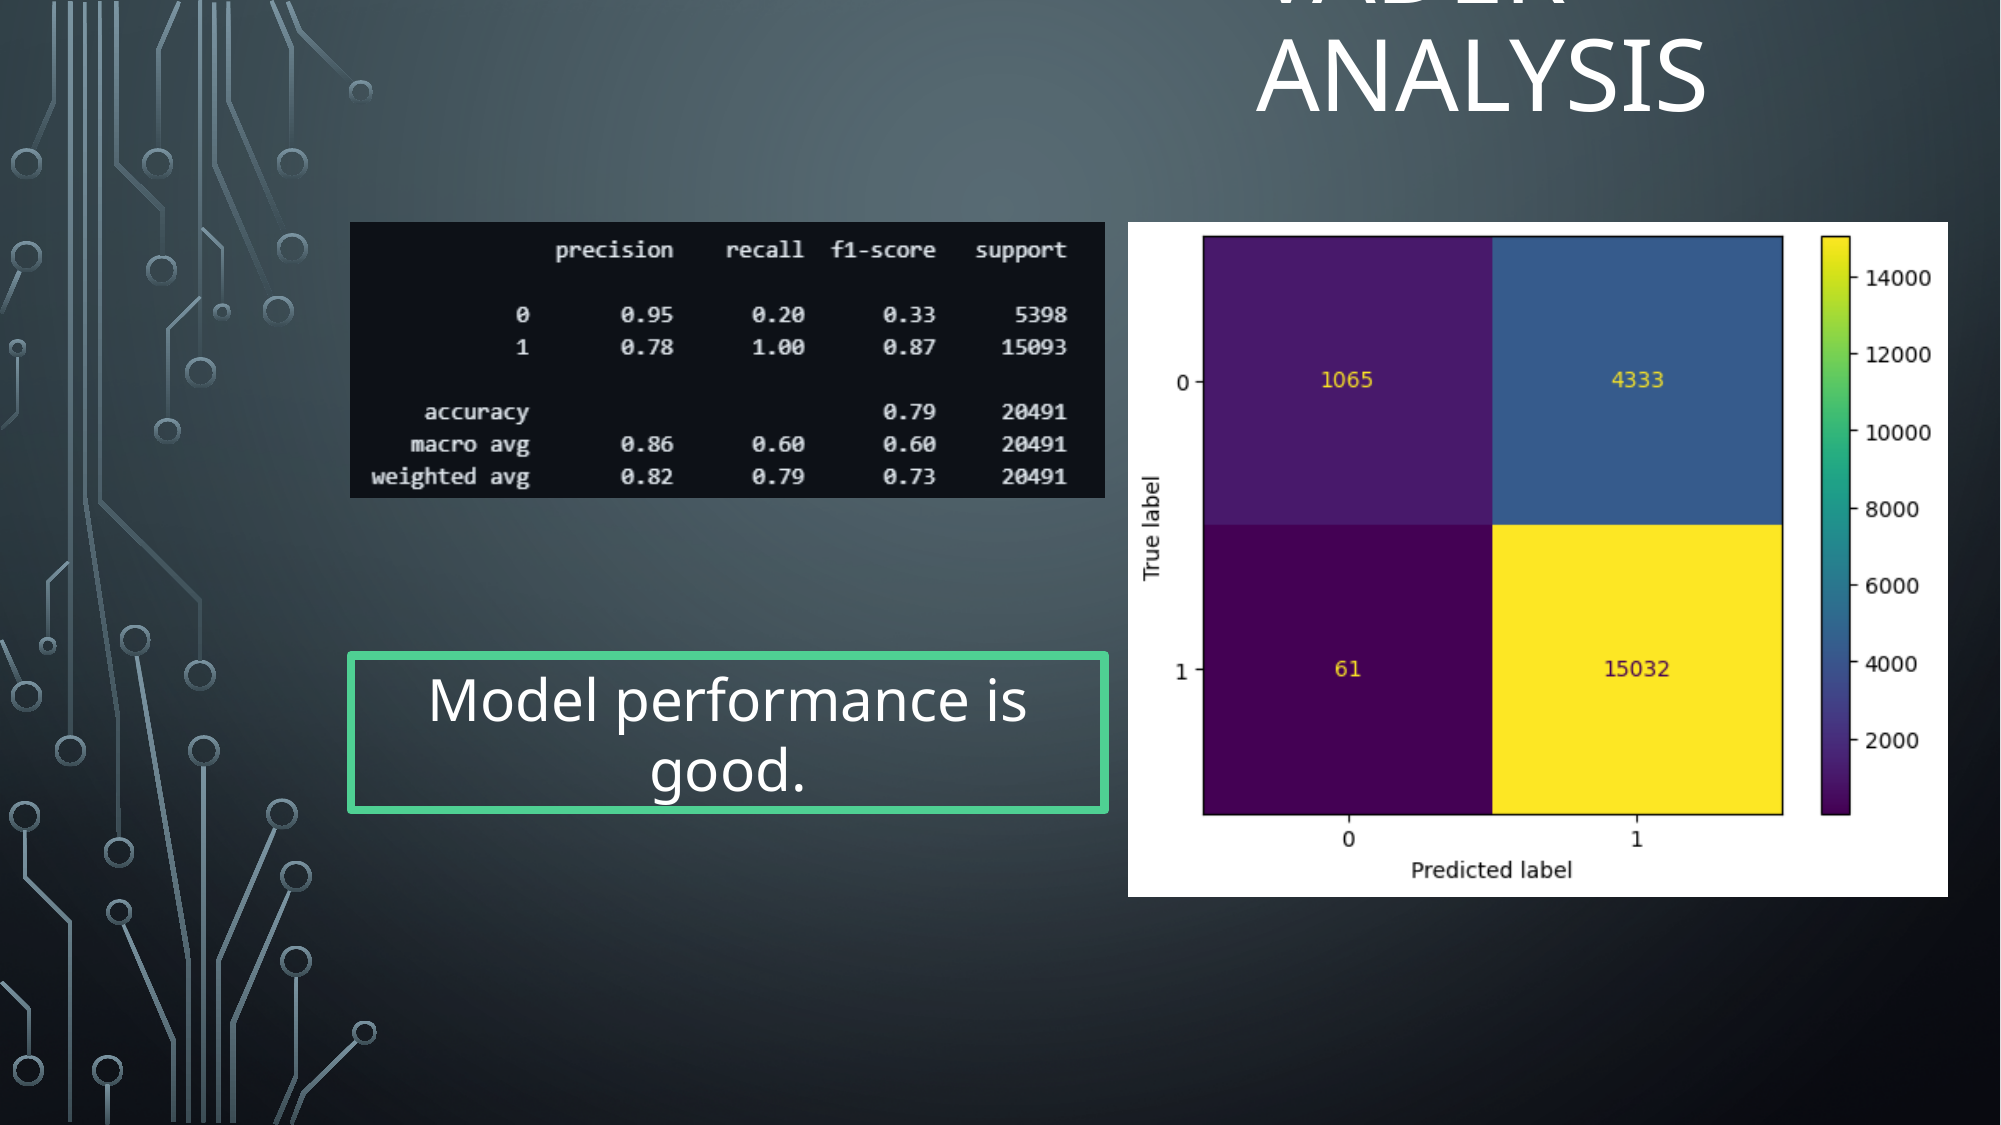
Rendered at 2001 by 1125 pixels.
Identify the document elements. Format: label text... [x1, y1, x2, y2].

picture [350, 221, 1106, 498]
text_box Model performance is good. [350, 655, 1105, 811]
title VADER ANALYSIS [1240, 0, 2000, 141]
picture [1128, 221, 1948, 898]
